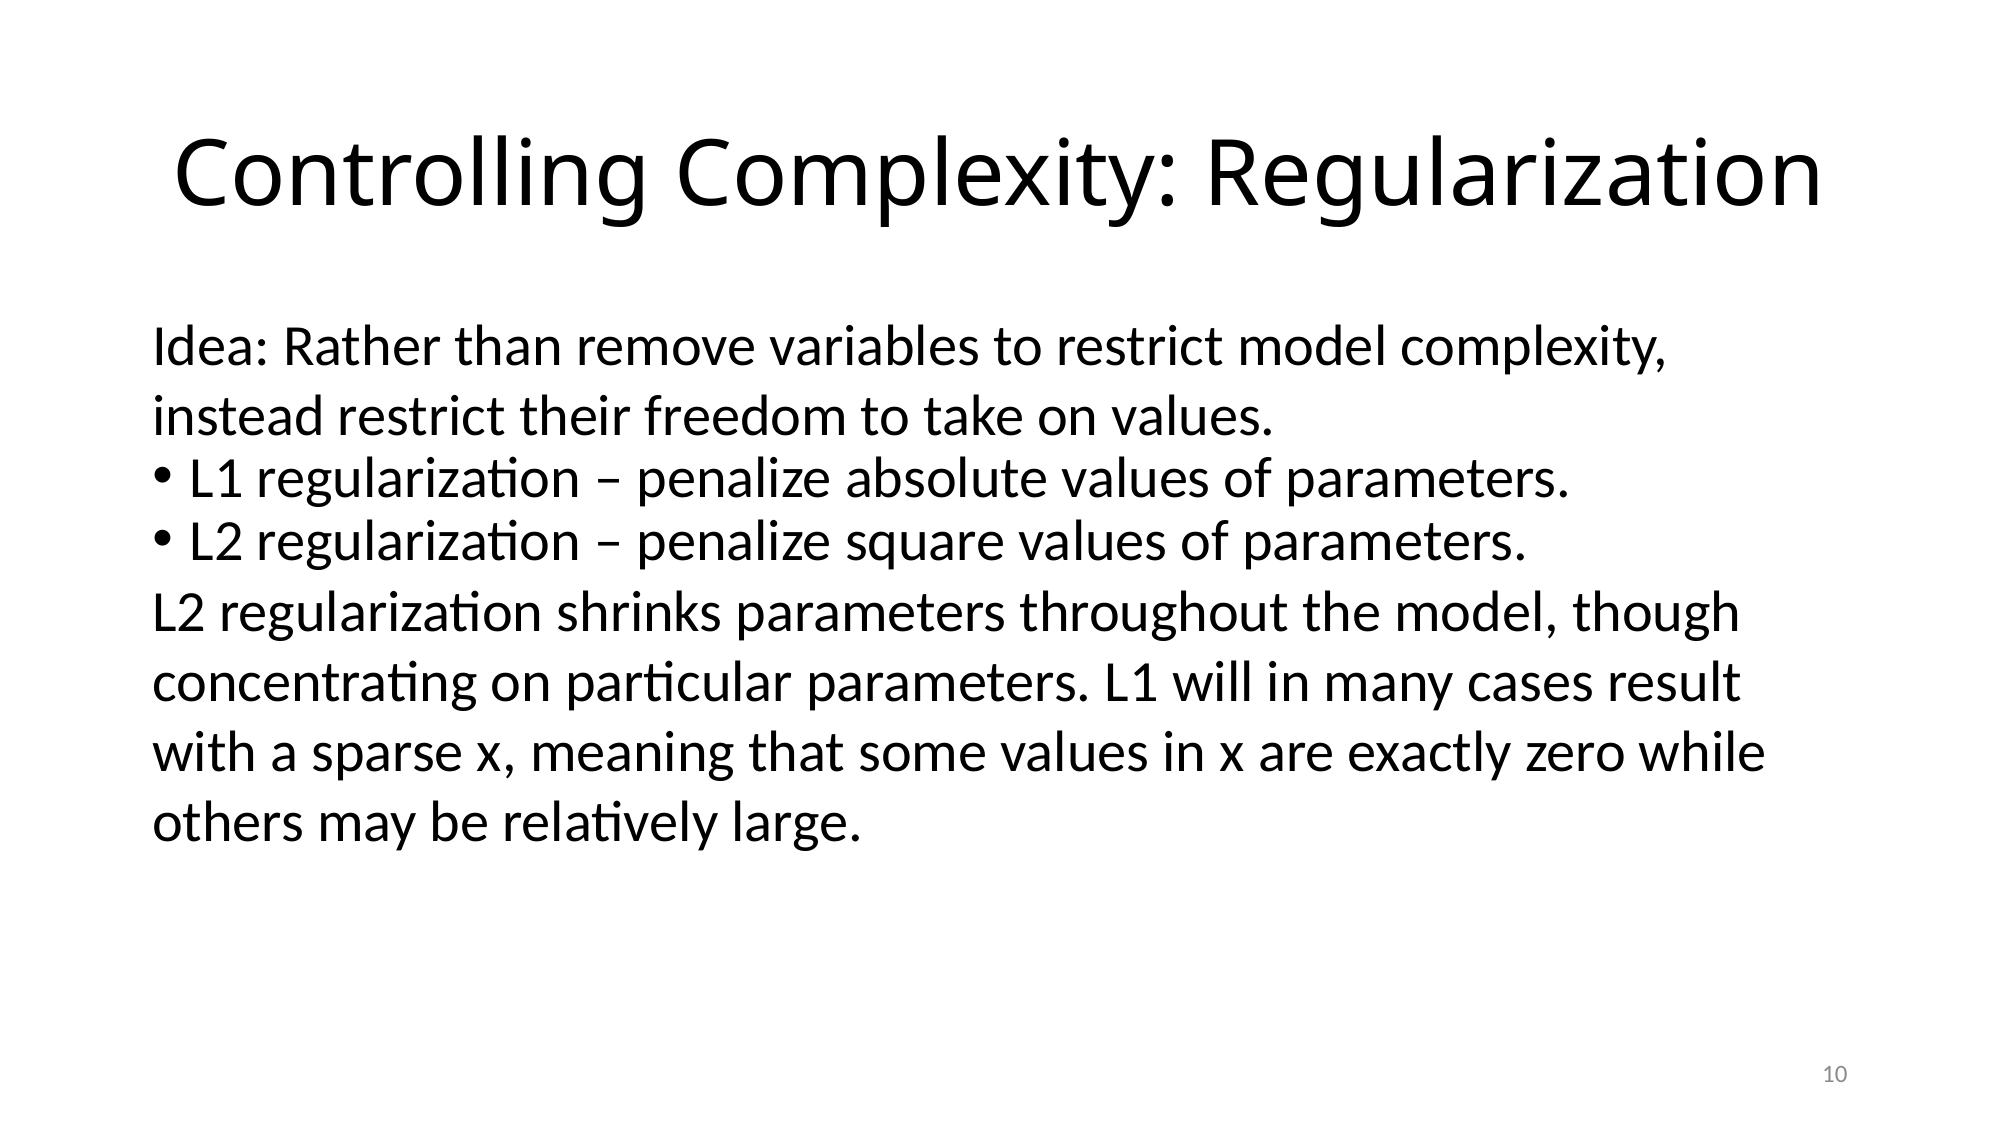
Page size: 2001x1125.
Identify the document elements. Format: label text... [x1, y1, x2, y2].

text_box Idea: Rather than remove variables to restrict model complexity, instead restrict their freedom to take on values. L1 regularization – penalize absolute values of parameters. L2 regularization – penalize square values of parameters. L2 regularization shrinks parameters throughout the model, though concentrating on particular parameters. L1 will in many cases result with a sparse x, meaning that some values in x are exactly zero while others may be relatively large. [137, 299, 1863, 1014]
text_box Controlling Complexity: Regularization [137, 59, 1863, 278]
text_box <Foliennummer> [1412, 1042, 1863, 1103]
